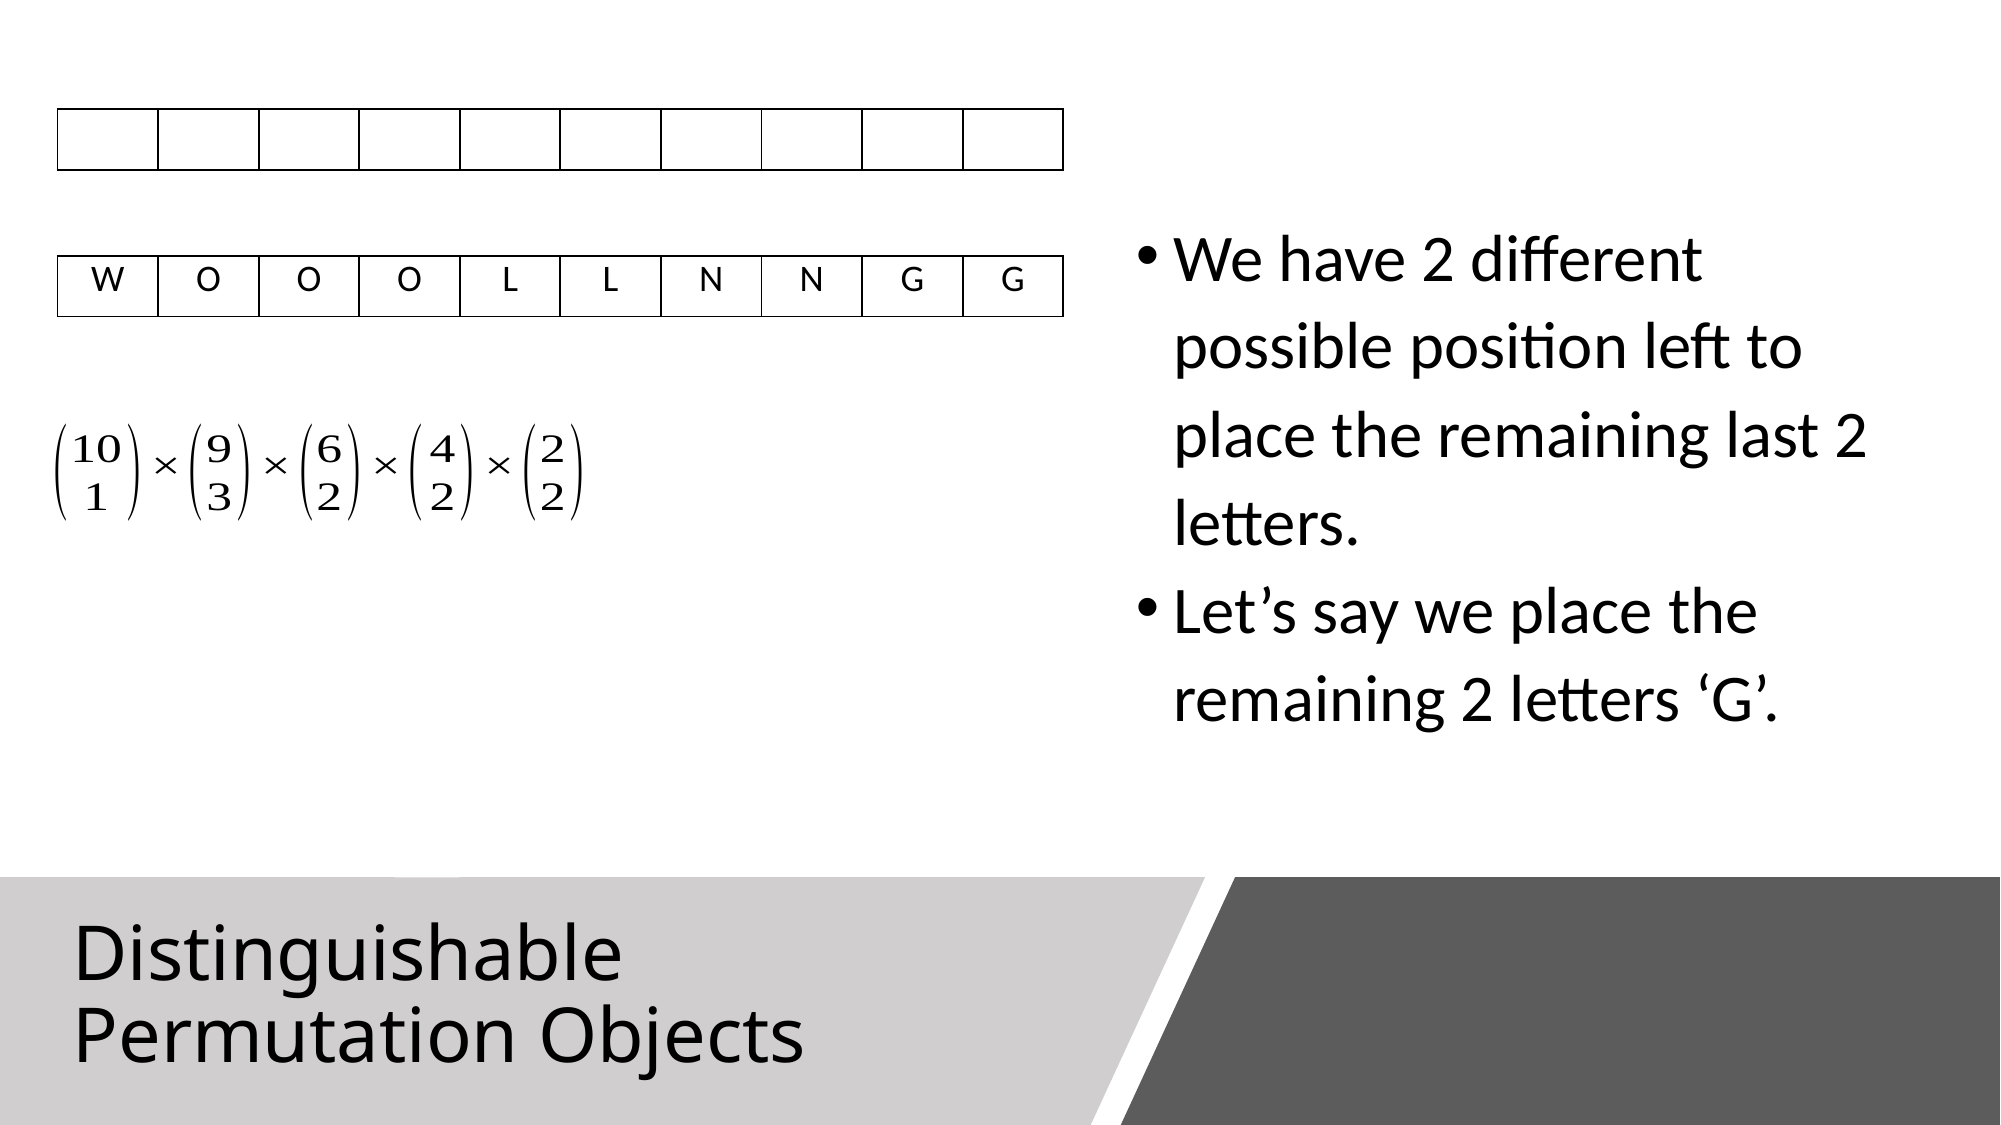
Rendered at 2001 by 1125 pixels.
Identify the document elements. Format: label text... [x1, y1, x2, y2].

text_box [0, 875, 1206, 1125]
table_header N [762, 257, 861, 316]
table_header L [561, 257, 660, 316]
table_header N [662, 257, 761, 316]
table_header [461, 110, 559, 169]
table_header [561, 110, 660, 169]
title Distinguishable Permutation Objects [57, 907, 1090, 1087]
table_header [662, 110, 761, 169]
table_header [863, 110, 962, 169]
table_header [159, 110, 258, 169]
table_header O [360, 257, 459, 316]
table_header W [58, 257, 157, 316]
table_header G [863, 257, 962, 316]
table_header [964, 110, 1062, 169]
table_header O [260, 257, 358, 316]
list We have 2 different possible position left to place the remaining last 2 letters. Let’s say we place the remaining 2 letters ‘G’. [1120, 63, 1943, 878]
table_header O [159, 257, 258, 316]
table_header L [461, 257, 559, 316]
table_header [762, 110, 861, 169]
table_header [260, 110, 358, 169]
table_header [360, 110, 459, 169]
text_box [1119, 875, 2000, 1125]
table_header G [964, 257, 1062, 316]
table_header [58, 110, 157, 169]
